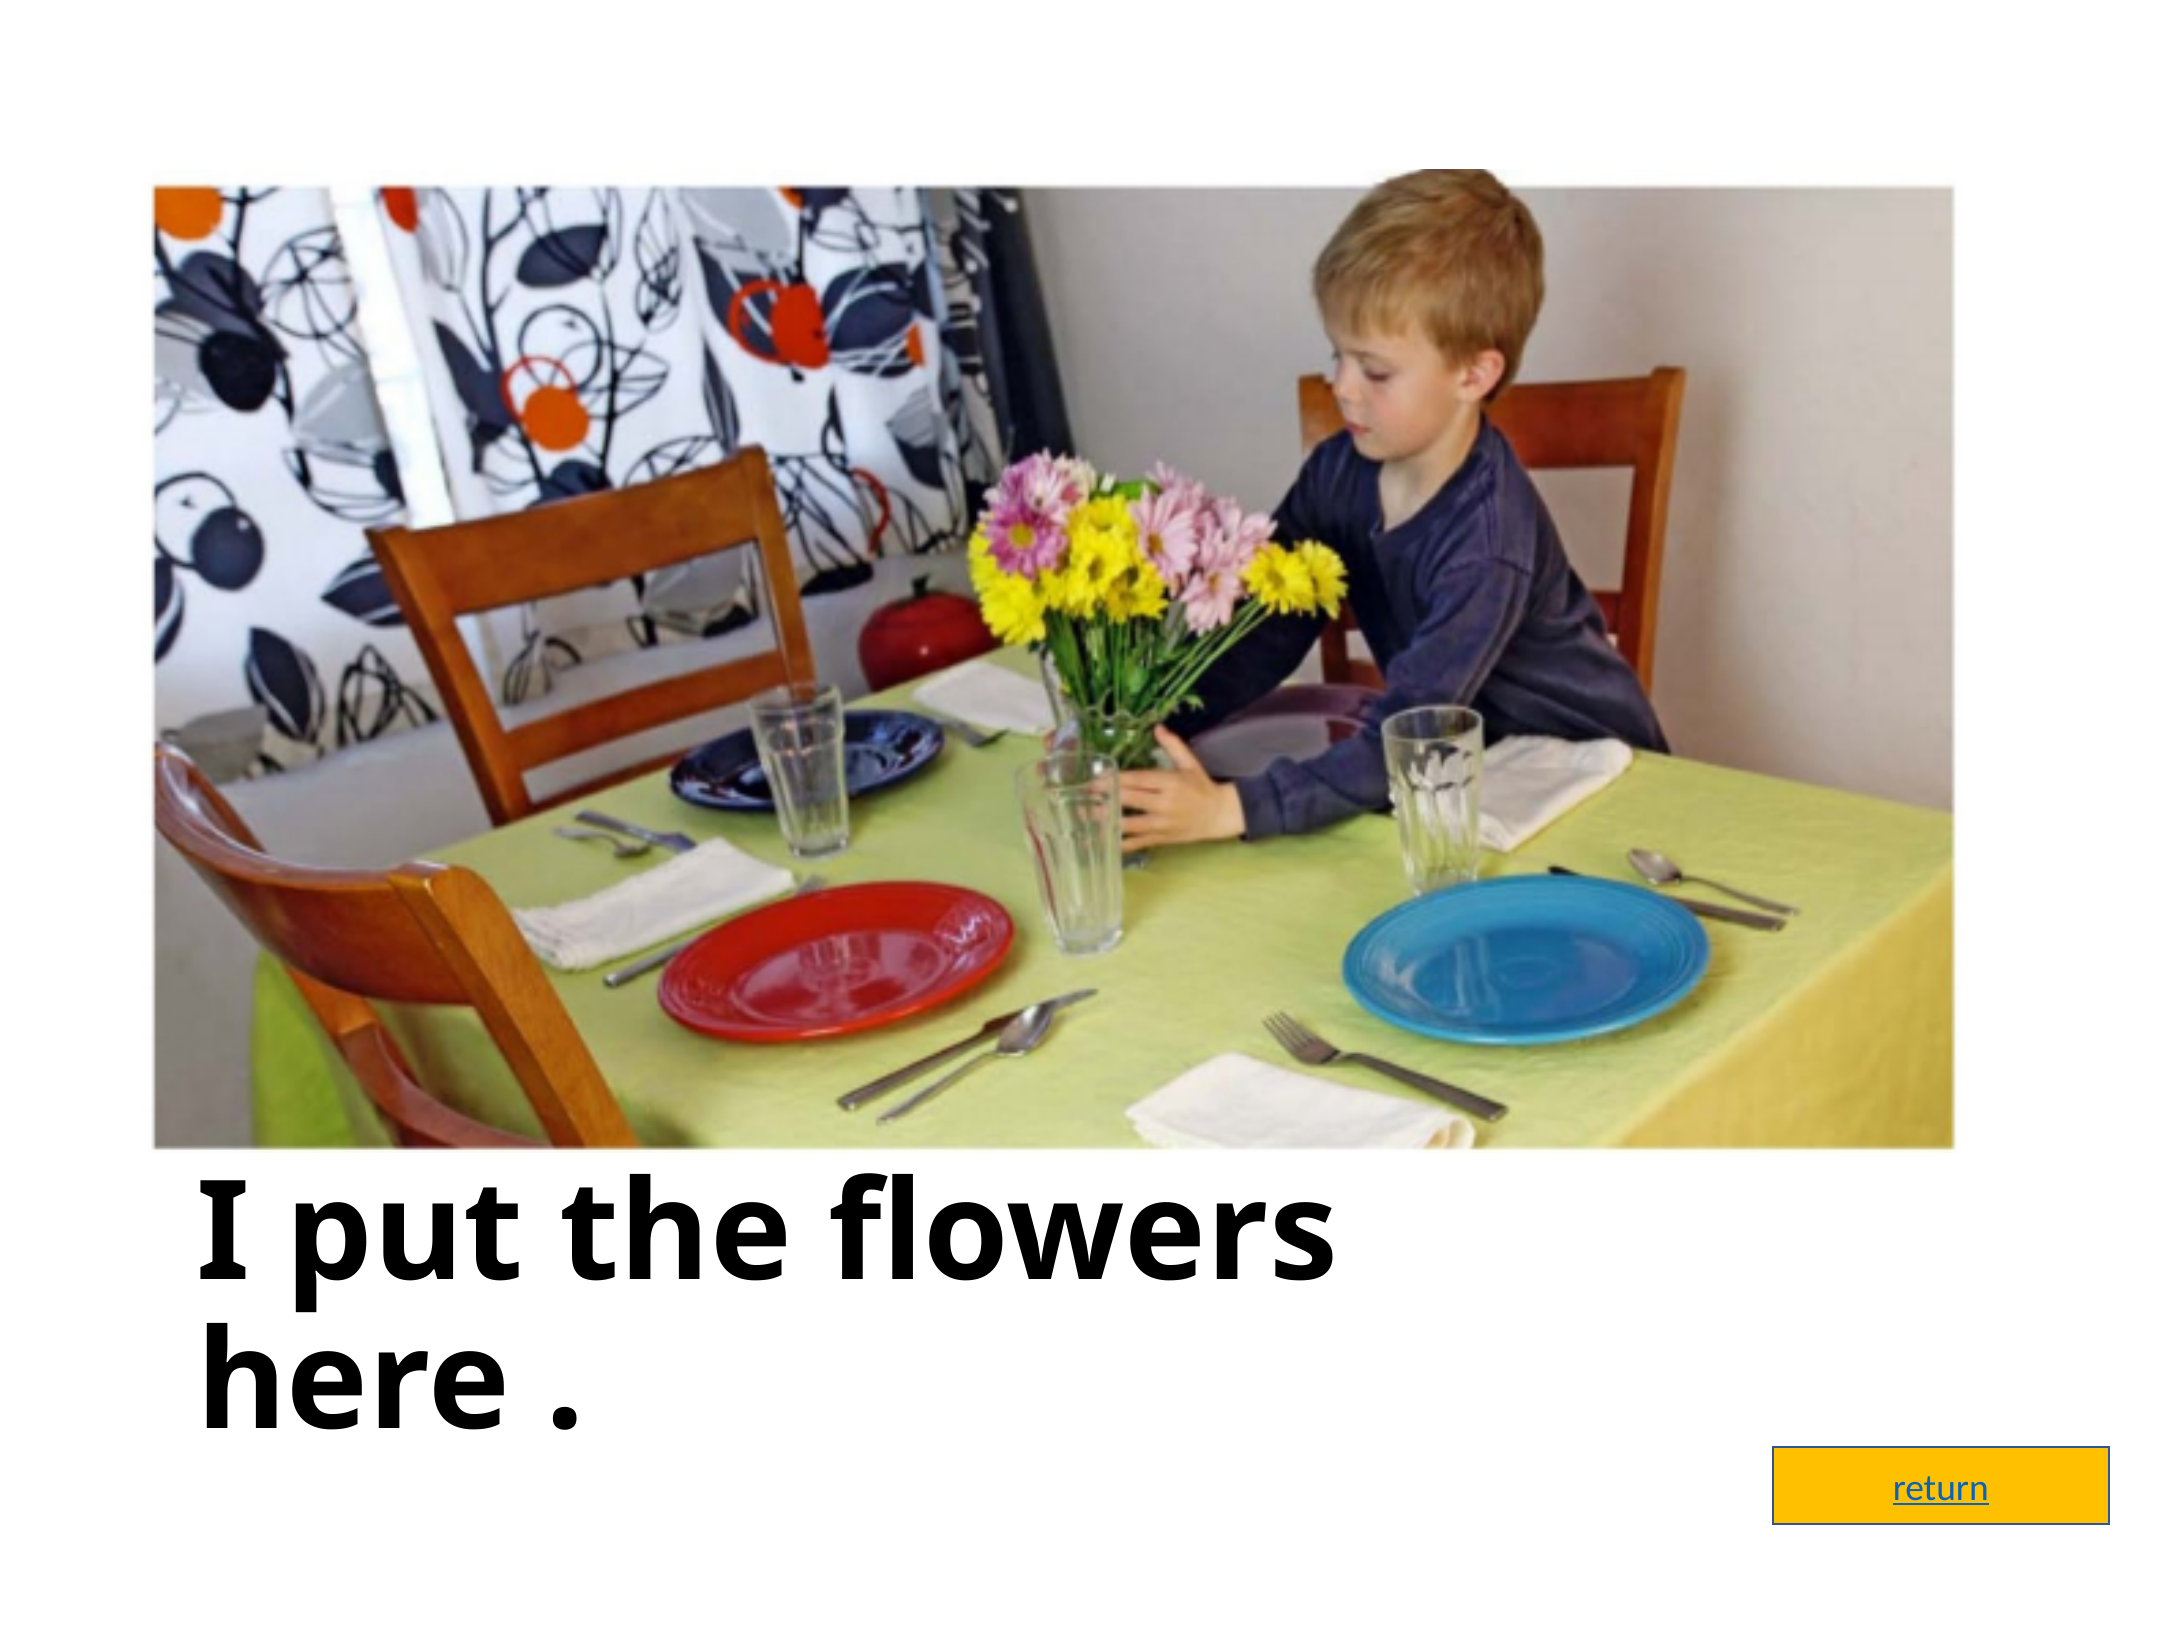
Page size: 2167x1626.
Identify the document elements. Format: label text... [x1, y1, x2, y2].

picture [142, 169, 1961, 1153]
text_box return [1772, 1446, 2110, 1525]
title I put the flowers here . [181, 1153, 1584, 1467]
